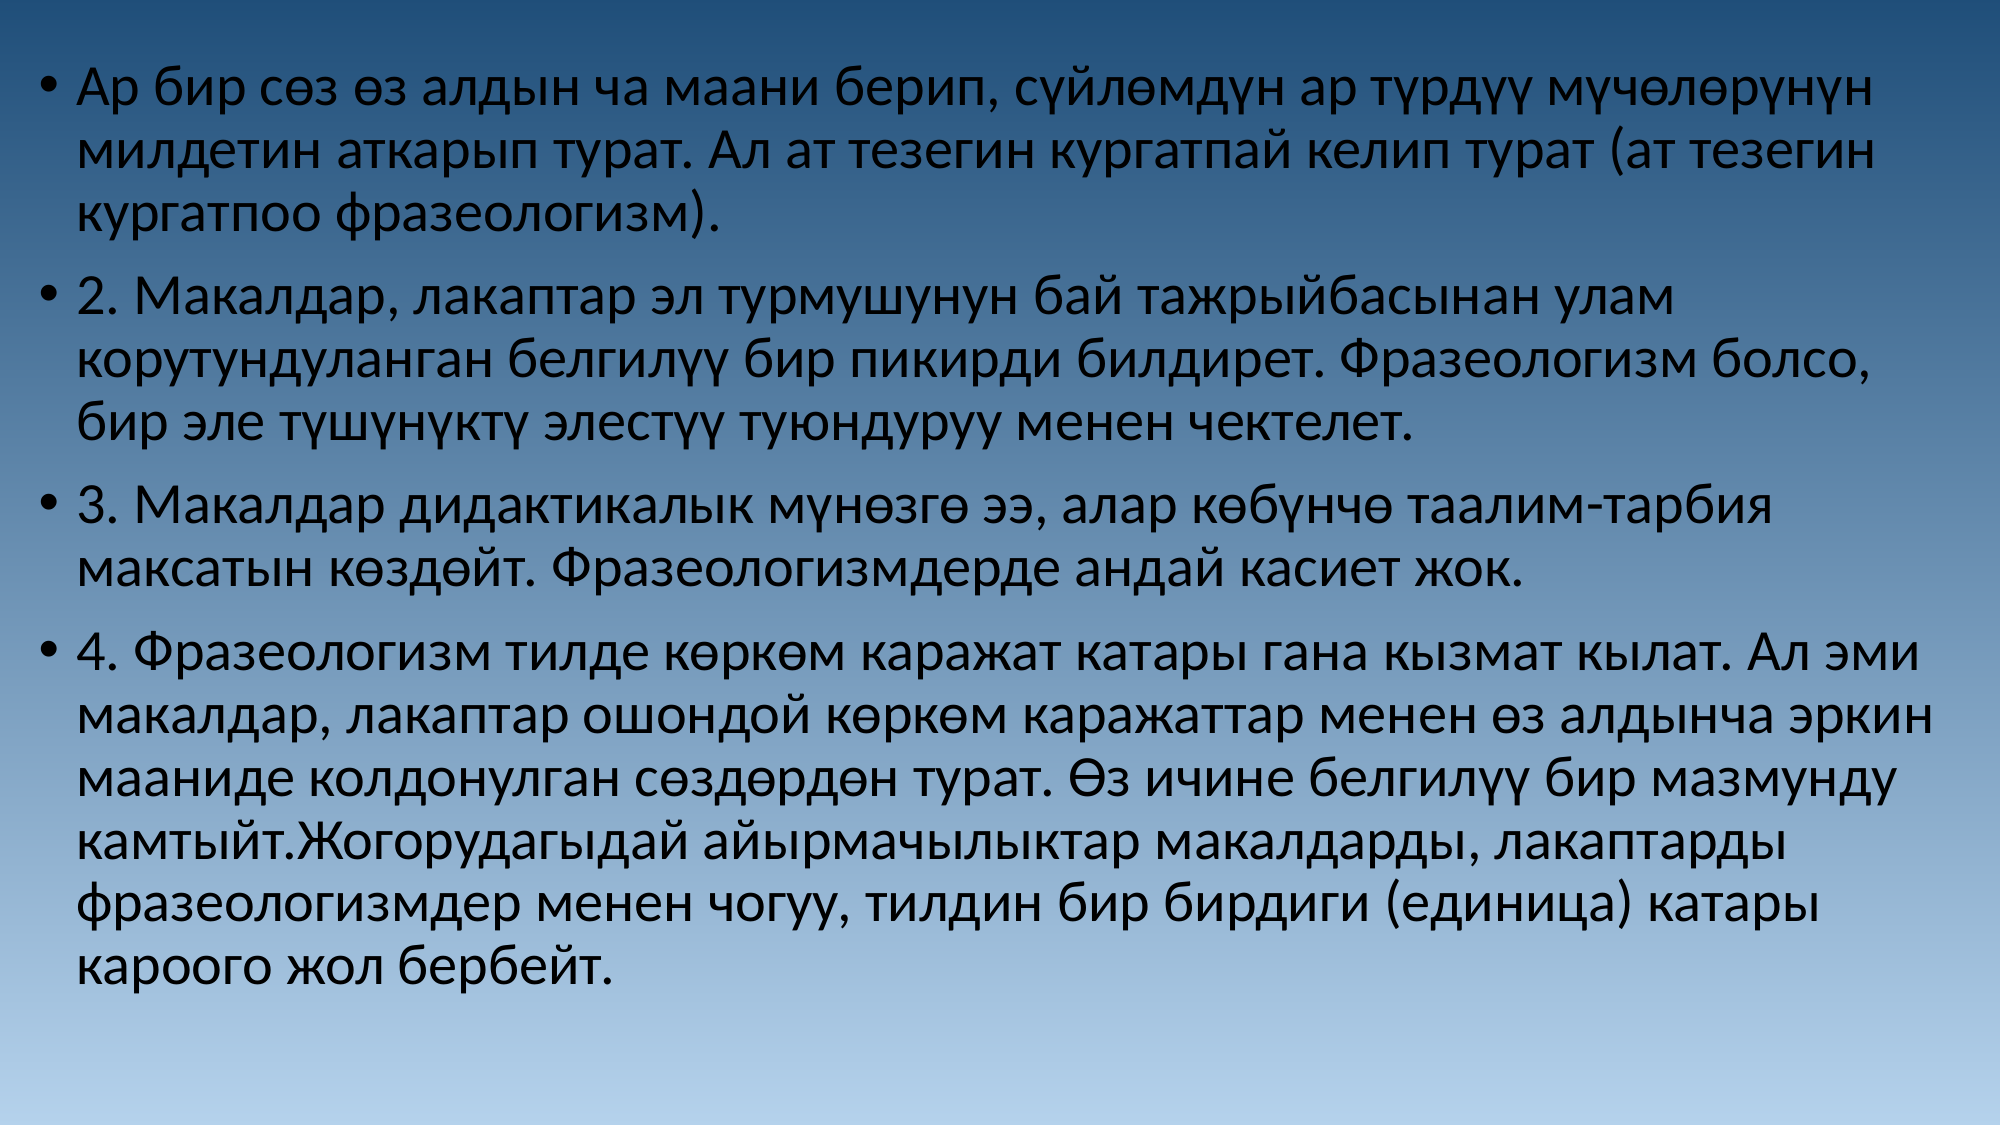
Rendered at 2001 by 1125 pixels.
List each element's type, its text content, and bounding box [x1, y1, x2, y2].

list Ар бир сөз өз алдын ча маани берип, сүйлөмдүн ар түрдүү мүчөлөрүнүн милдетин аткарып турат. Ал ат тезегин кургатпай келип турат (ат тезегин кургатпоо фразеологизм). 2. Макалдар, лакаптар эл турмушунун бай тажрыйбасынан улам корутундуланган белгилүү бир пикирди билдирет. Фразеологизм болсо, бир эле түшүнүктү элестүү туюндуруу менен чектелет. 3. Макалдар дидактикалык мүнөзгө ээ, алар көбүнчө таалим-тарбия максатын көздөйт. Фразеологизмдерде андай касиет жок. 4. Фразеологизм тилде көркөм каражат катары гана кызмат кылат. Ал эми макалдар, лакаптар ошондой көркөм каражаттар менен өз алдынча эркин мааниде колдонулган сөздөрдөн турат. Өз ичине белгилүү бир мазмунду камтыйт.Жогорудагыдай айырмачылыктар макалдарды, лакаптарды фразеологизмдер менен чогуу, тилдин бир бирдиги (единица) катары кароого жол бербейт. [23, 47, 1972, 1093]
